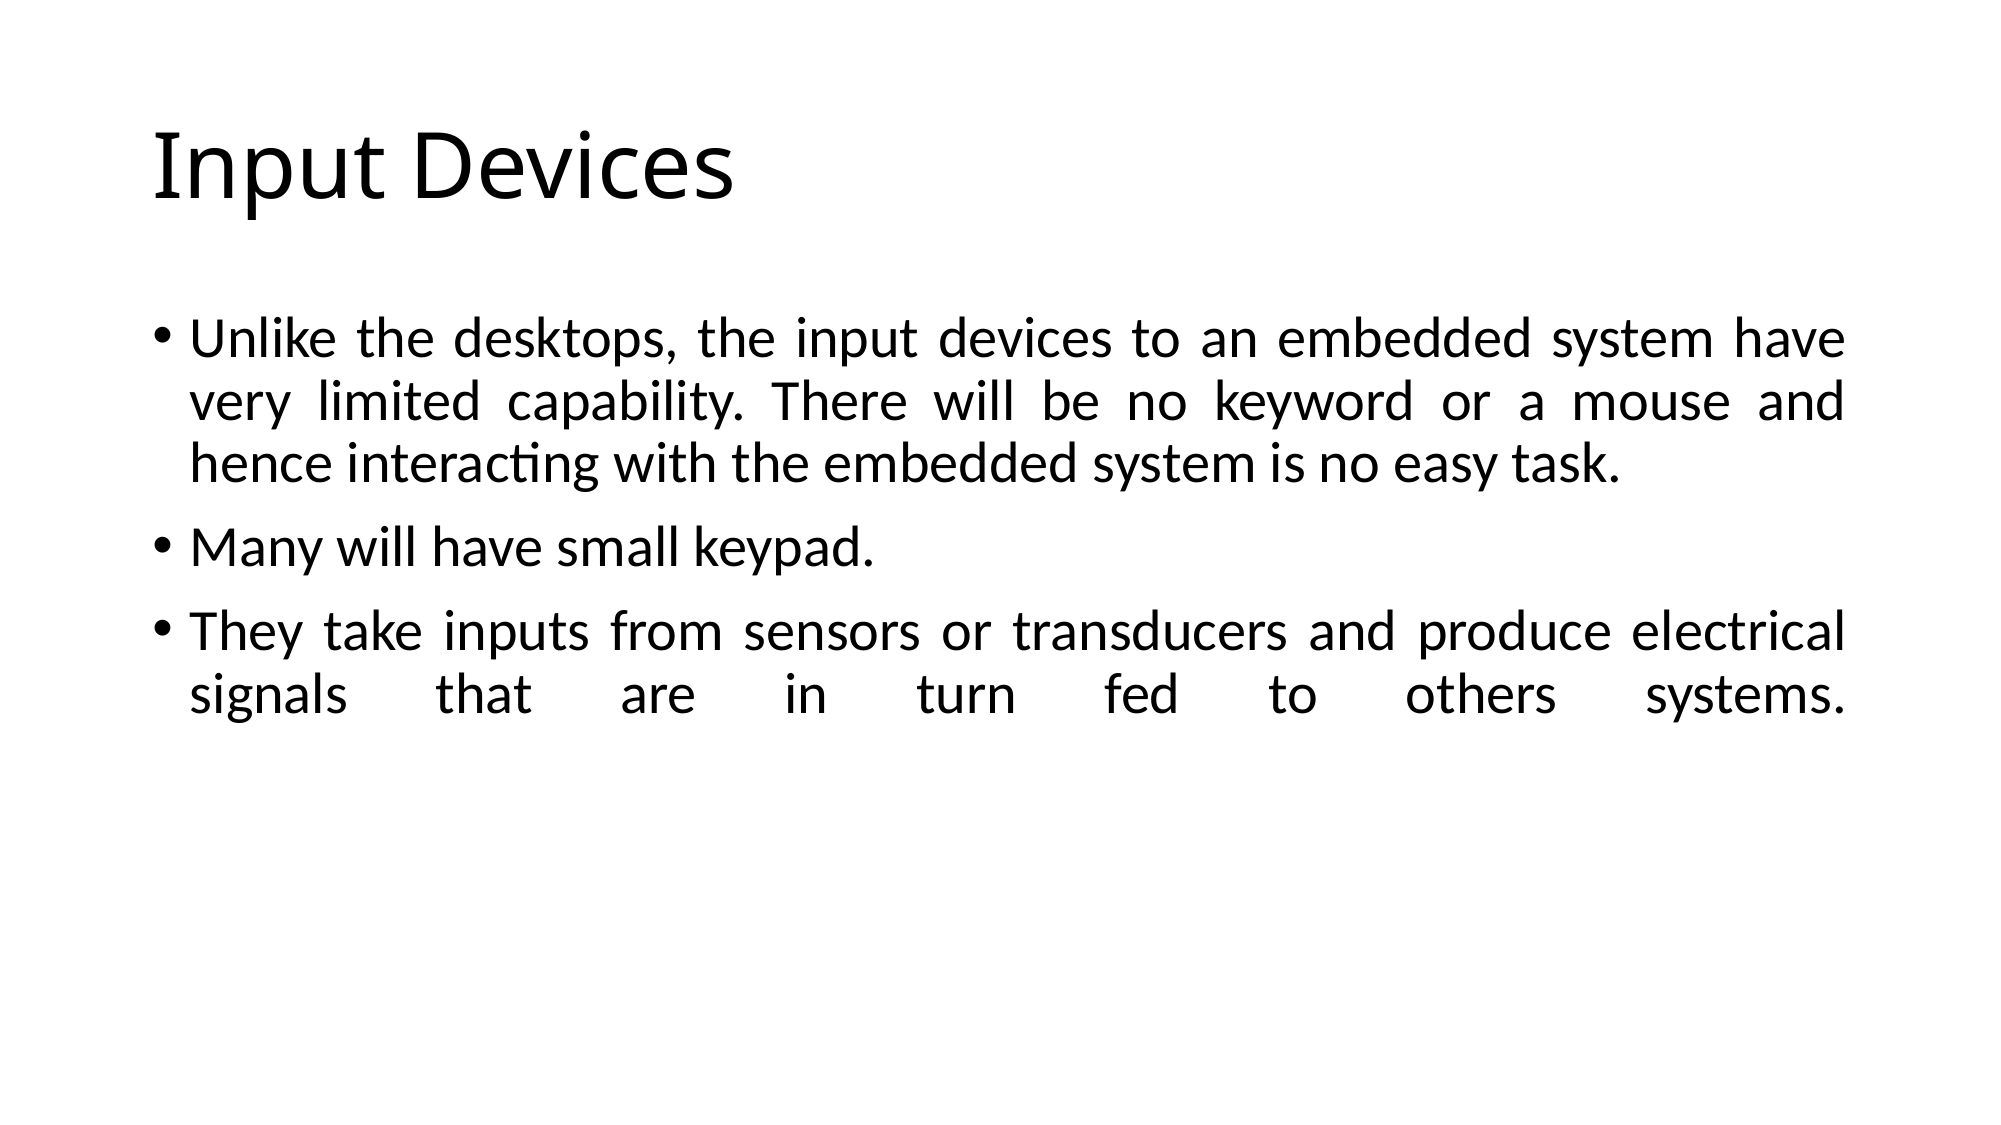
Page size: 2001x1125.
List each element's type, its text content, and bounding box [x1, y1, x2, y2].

title Input Devices [137, 59, 1863, 278]
list Unlike the desktops, the input devices to an embedded system have very limited capability. There will be no keyword or a mouse and hence interacting with the embedded system is no easy task. Many will have small keypad. They take inputs from sensors or transducers and produce electrical signals that are in turn fed to others systems. [137, 299, 1863, 1014]
